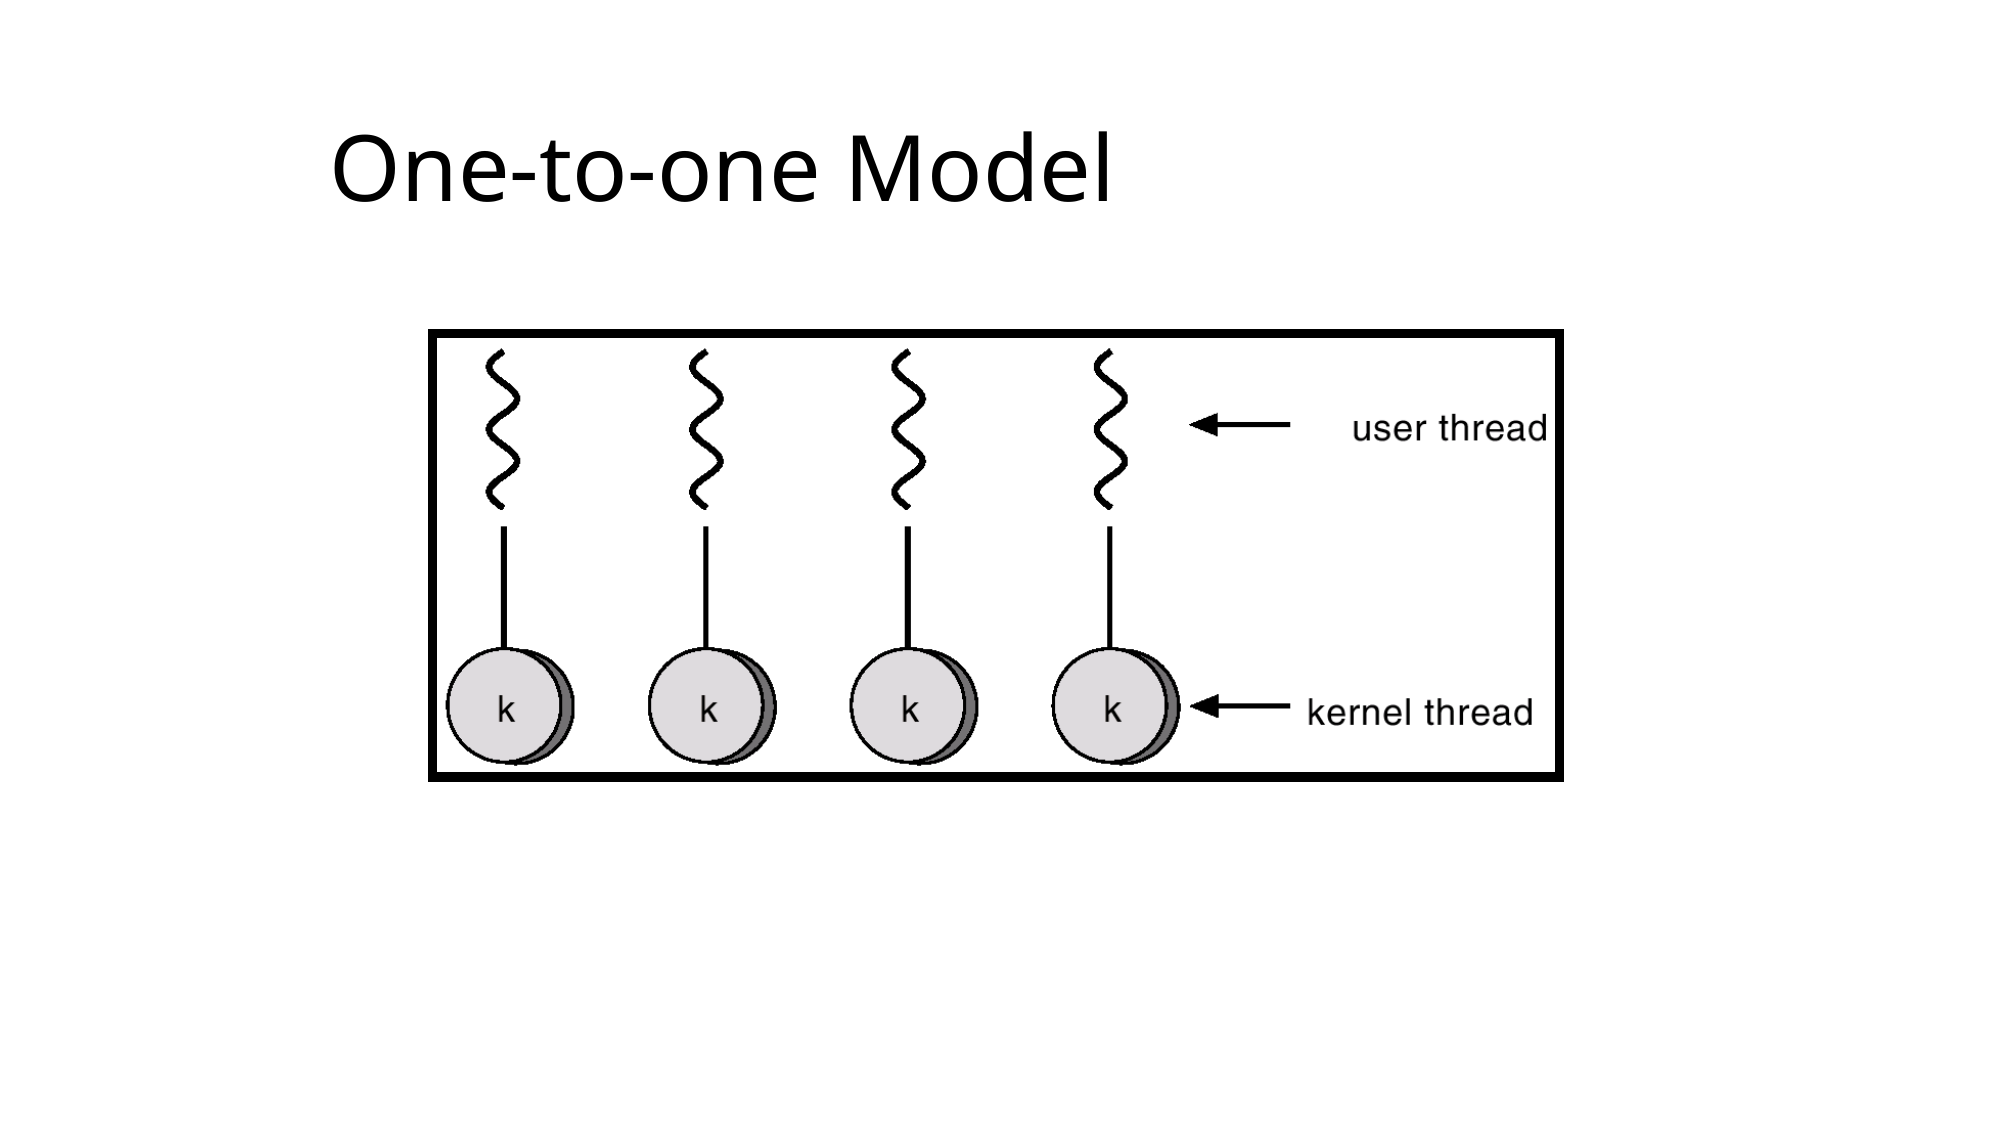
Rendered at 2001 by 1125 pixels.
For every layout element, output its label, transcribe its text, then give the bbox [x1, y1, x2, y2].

title One-to-one Model [314, 78, 1678, 266]
picture [436, 337, 1555, 773]
